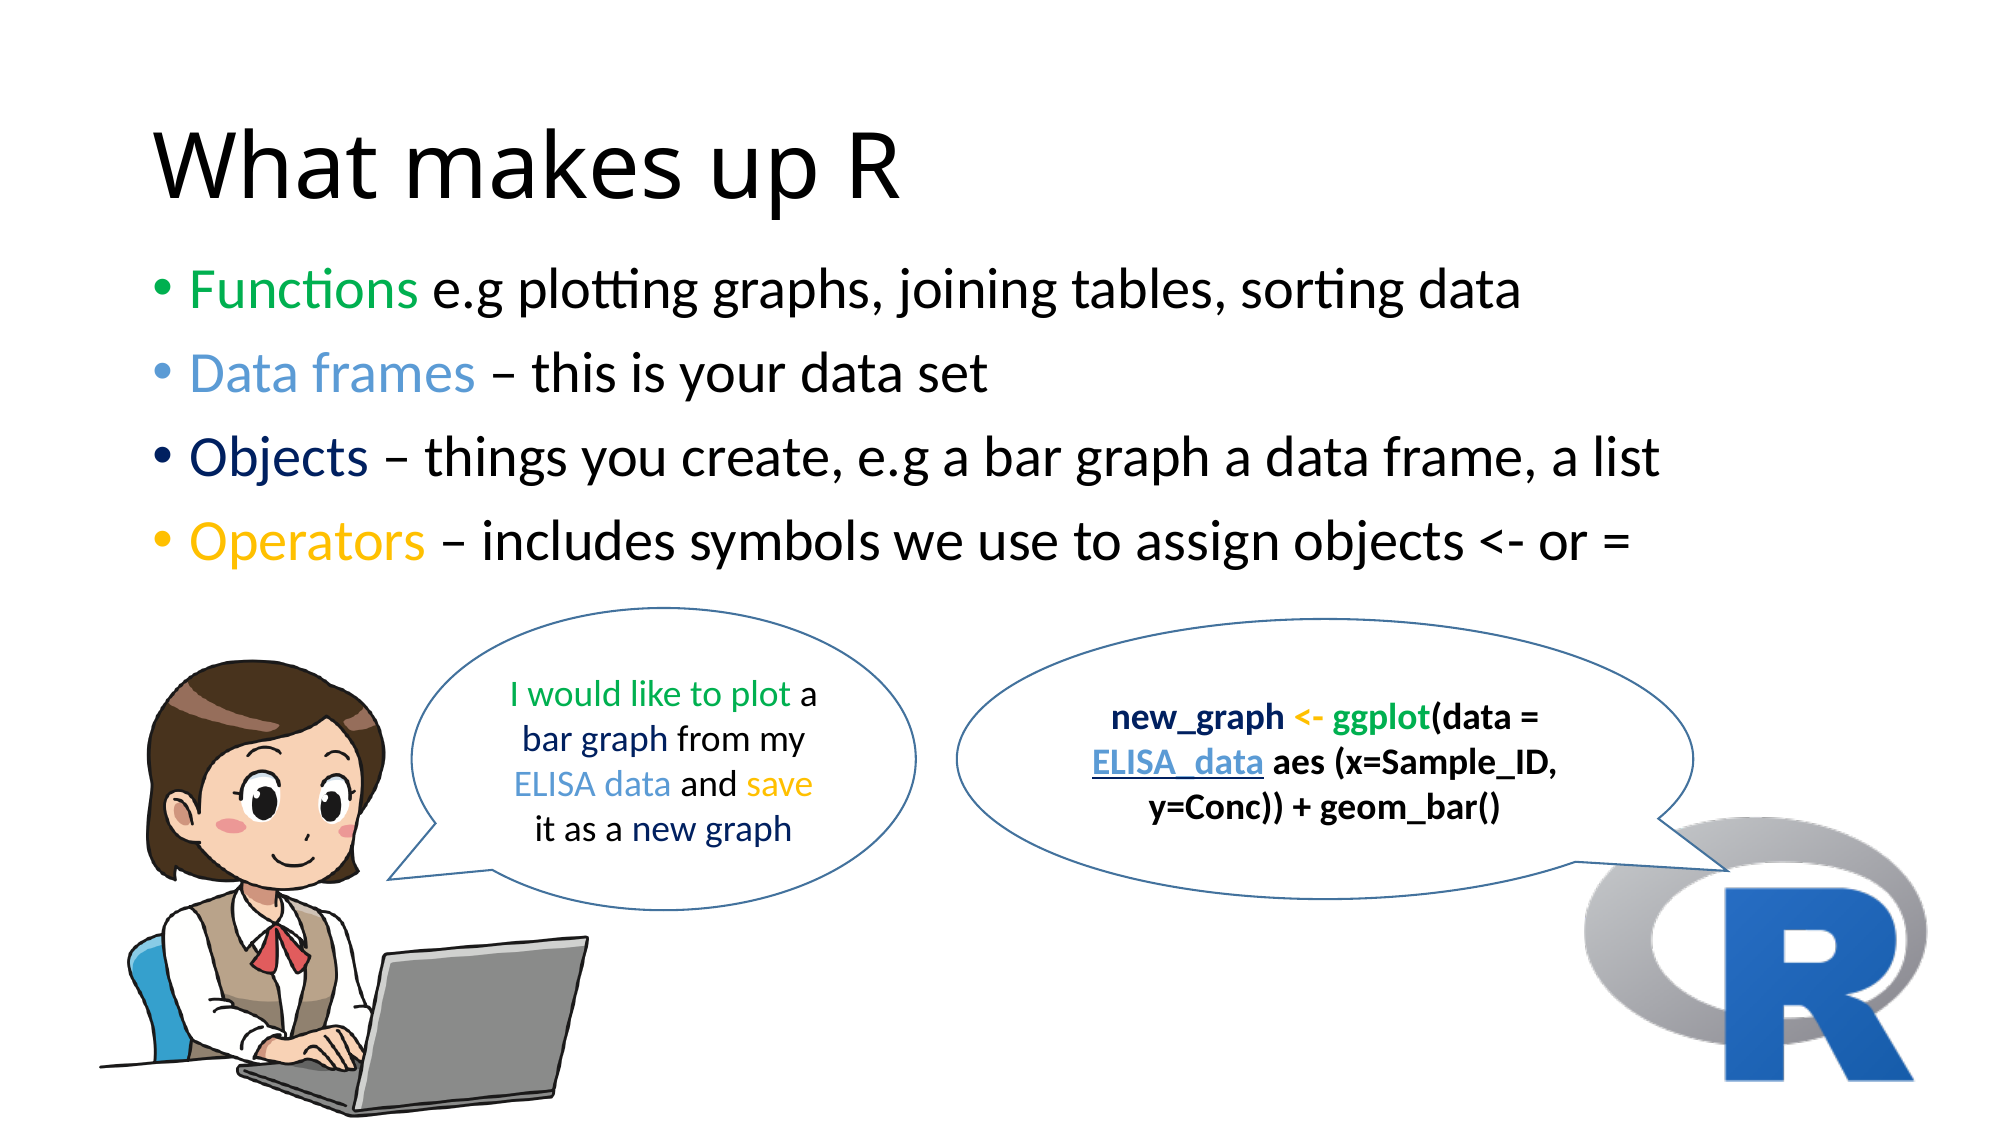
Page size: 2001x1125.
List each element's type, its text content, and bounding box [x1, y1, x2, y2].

title What makes up R [137, 59, 1863, 251]
text_box I would like to plot a bar graph from my ELISA data and save it as a new graph [488, 606, 917, 912]
list Functions e.g plotting graphs, joining tables, sorting data Data frames – this is your data set Objects – things you create, e.g a bar graph a data frame, a list Operators – includes symbols we use to assign objects <- or = [137, 251, 1863, 965]
text_box new_graph <- ggplot(data = ELISA_data aes (x=Sample_ID, y=Conc)) + geom_bar() [955, 617, 1695, 901]
picture [1584, 816, 1928, 1082]
picture [96, 649, 589, 1125]
